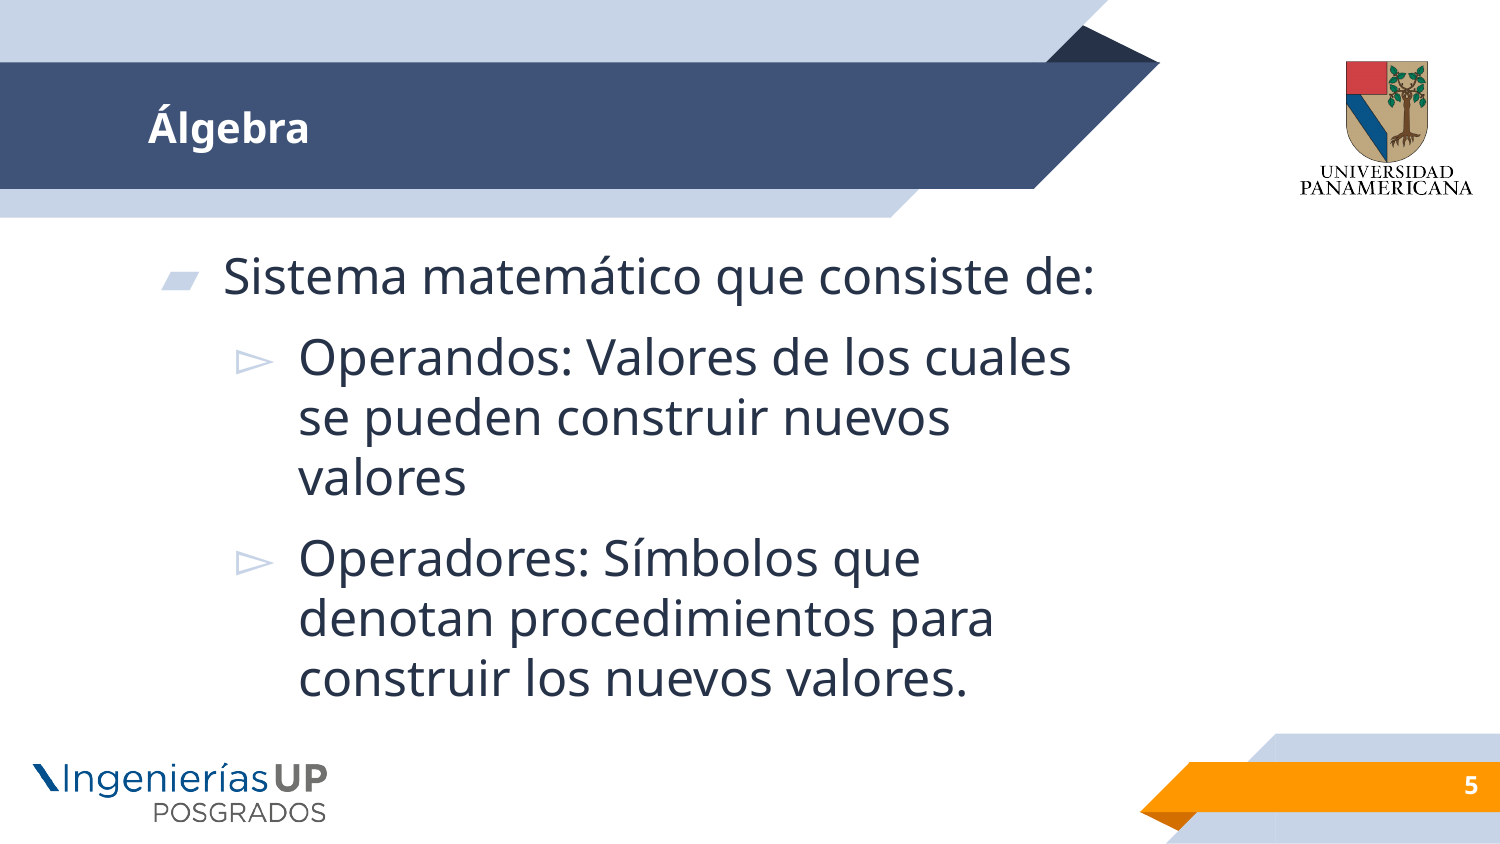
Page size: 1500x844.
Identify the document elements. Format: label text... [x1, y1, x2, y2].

list Sistema matemático que consiste de: Operandos: Valores de los cuales se pueden construir nuevos valores Operadores: Símbolos que denotan procedimientos para construir los nuevos valores. [133, 217, 1140, 734]
title Álgebra [133, 64, 1035, 190]
picture [1286, 44, 1490, 210]
picture [15, 737, 344, 844]
slide_number 5 [1249, 760, 1494, 813]
